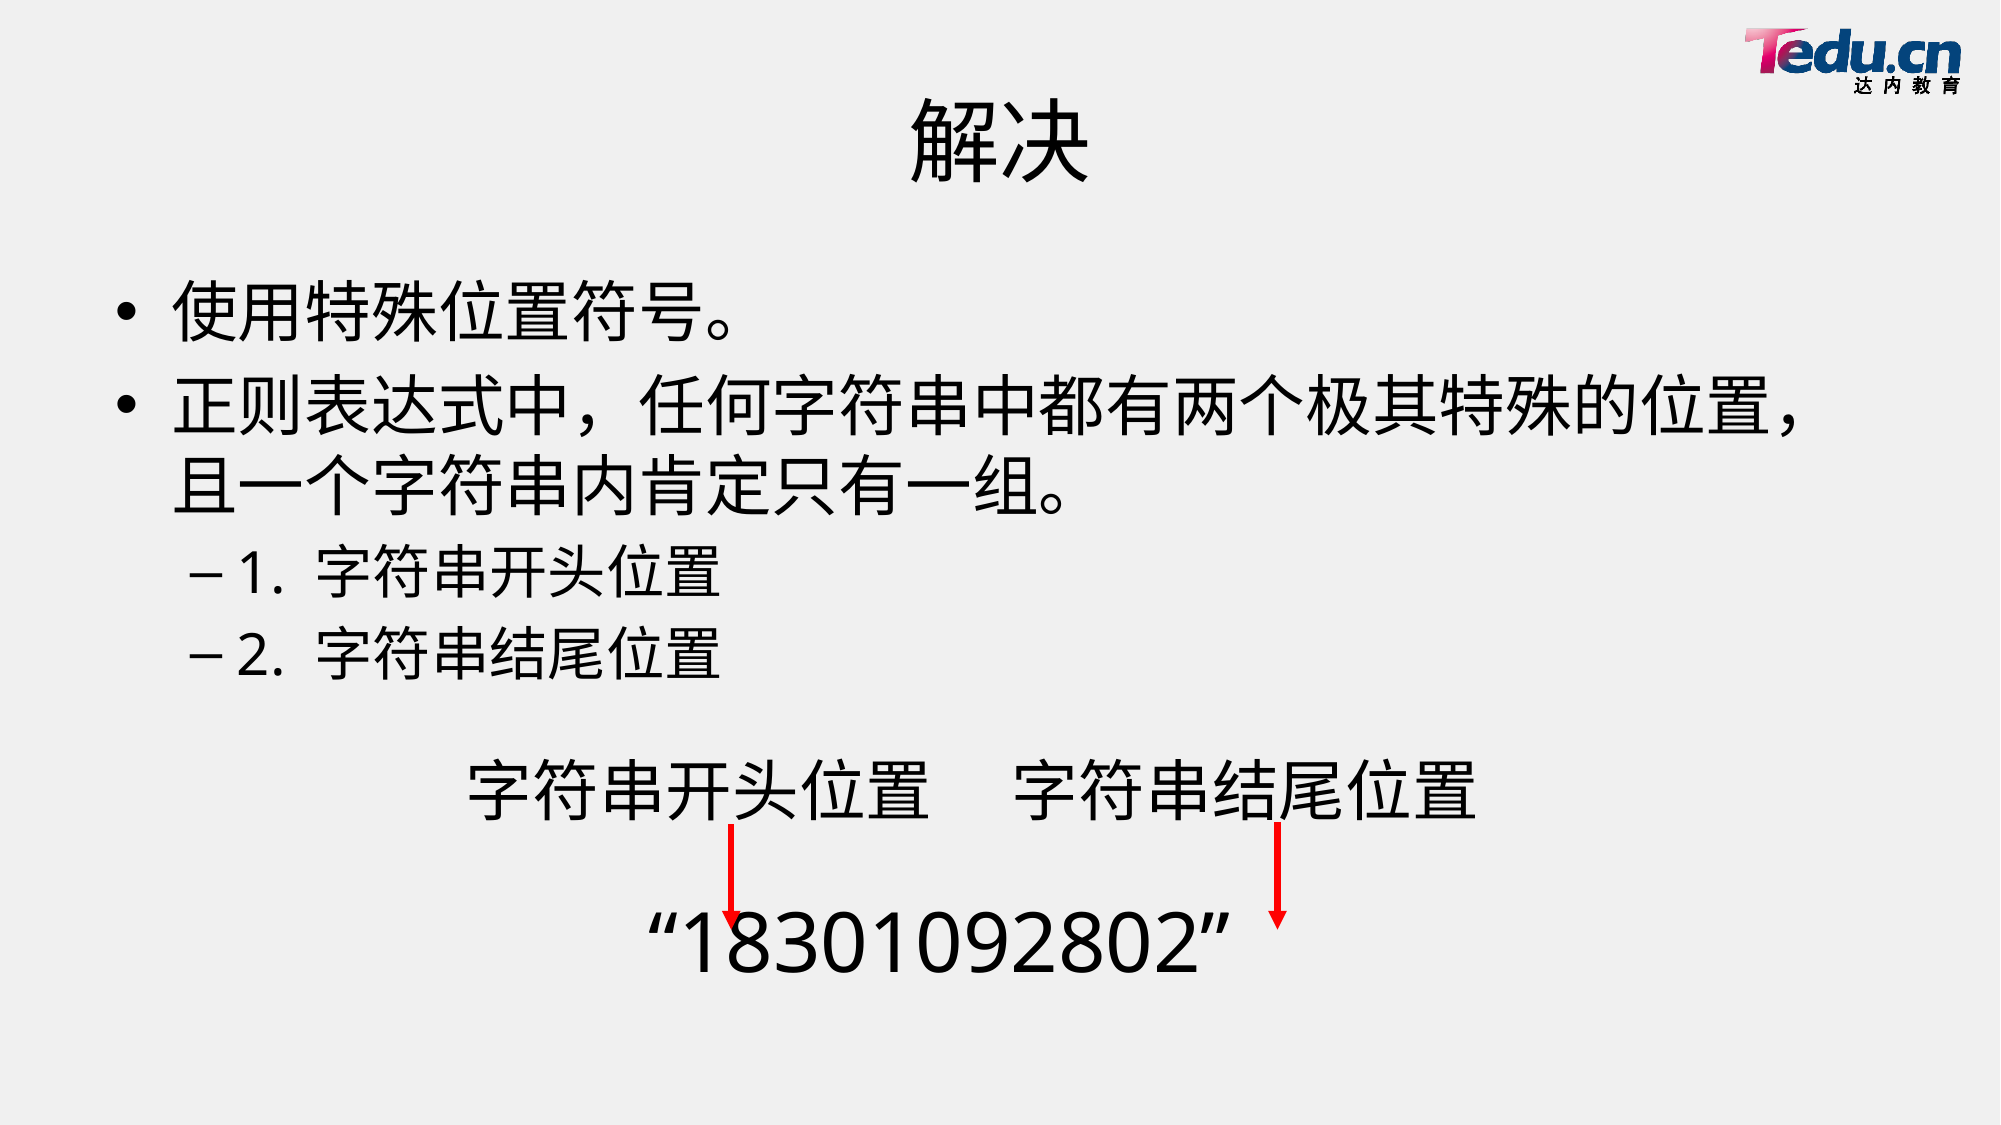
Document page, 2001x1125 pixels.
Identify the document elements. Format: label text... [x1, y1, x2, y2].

text_box “18301092802” [633, 881, 1308, 997]
text_box 字符串开头位置 [450, 741, 997, 836]
text_box 字符串结尾位置 [997, 741, 1559, 836]
picture [1720, 0, 1976, 111]
list 使用特殊位置符号。 正则表达式中，任何字符串中都有两个极其特殊的位置，且一个字符串内肯定只有一组。 1. 字符串开头位置 2. 字符串结尾位置 [99, 262, 1900, 1118]
title 解决 [99, 45, 1900, 233]
